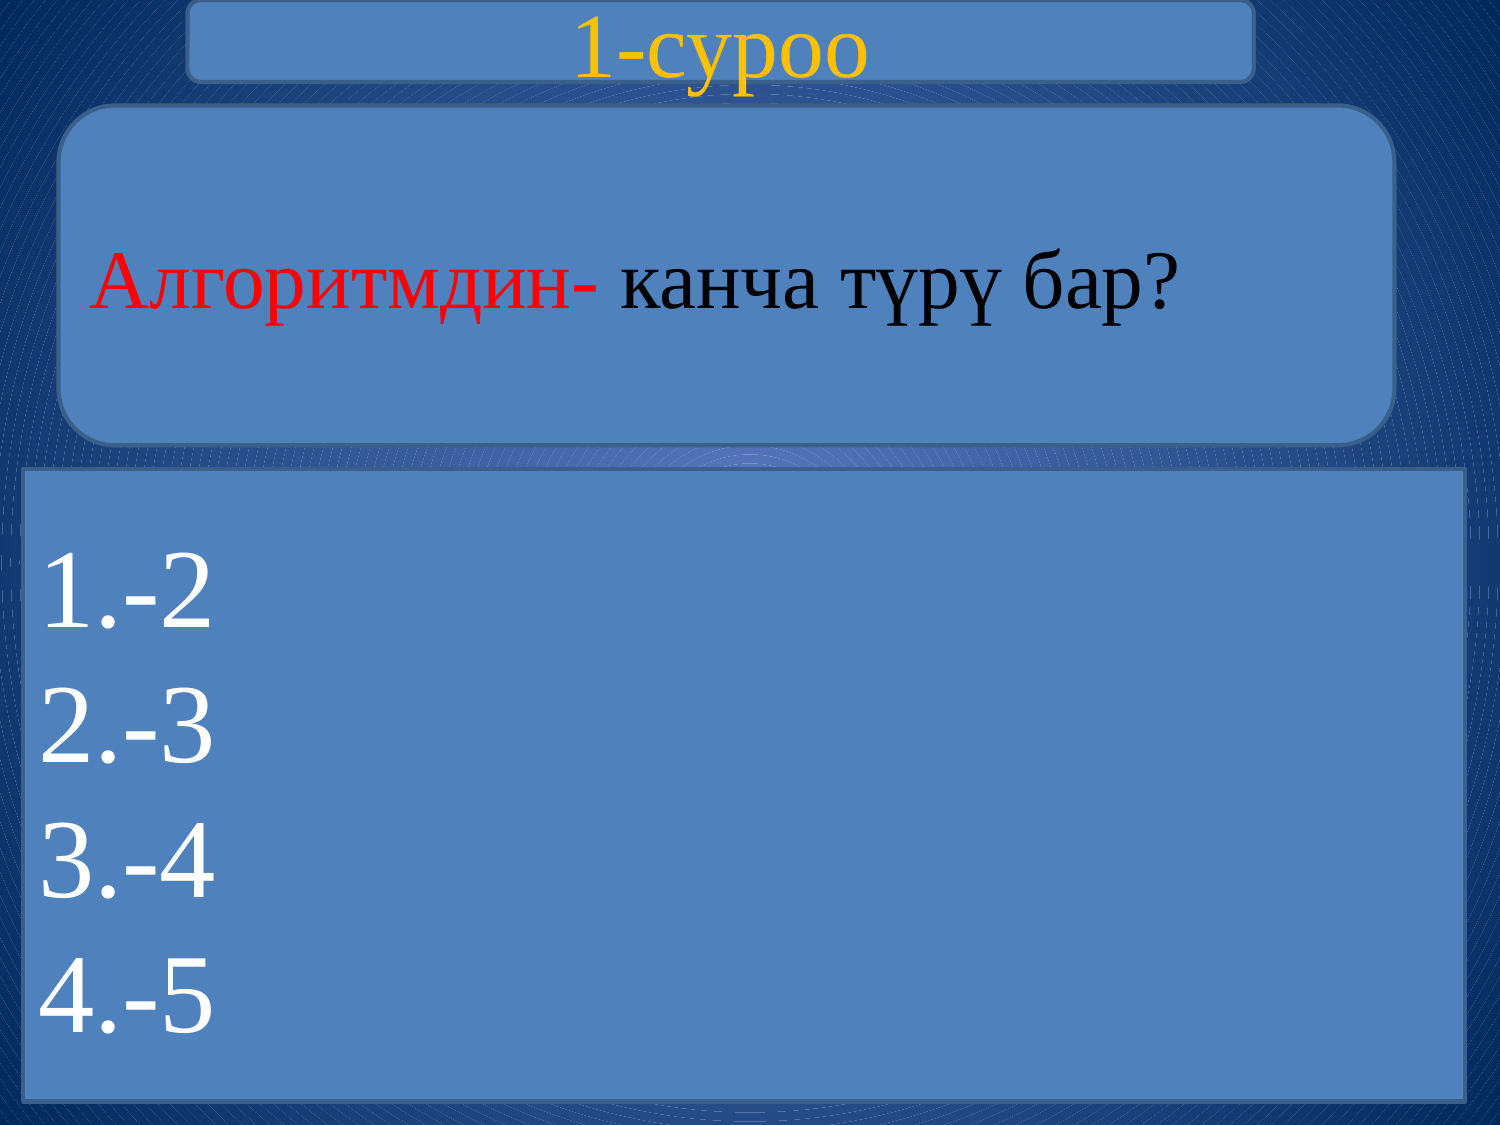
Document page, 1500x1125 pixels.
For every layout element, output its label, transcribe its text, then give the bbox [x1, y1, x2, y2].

text_box 1-суроо [185, 0, 1256, 85]
text_box -2 -3 -4 -5 [21, 467, 1467, 1104]
text_box Алгоритмдин- канча түрү бар? [56, 103, 1397, 448]
